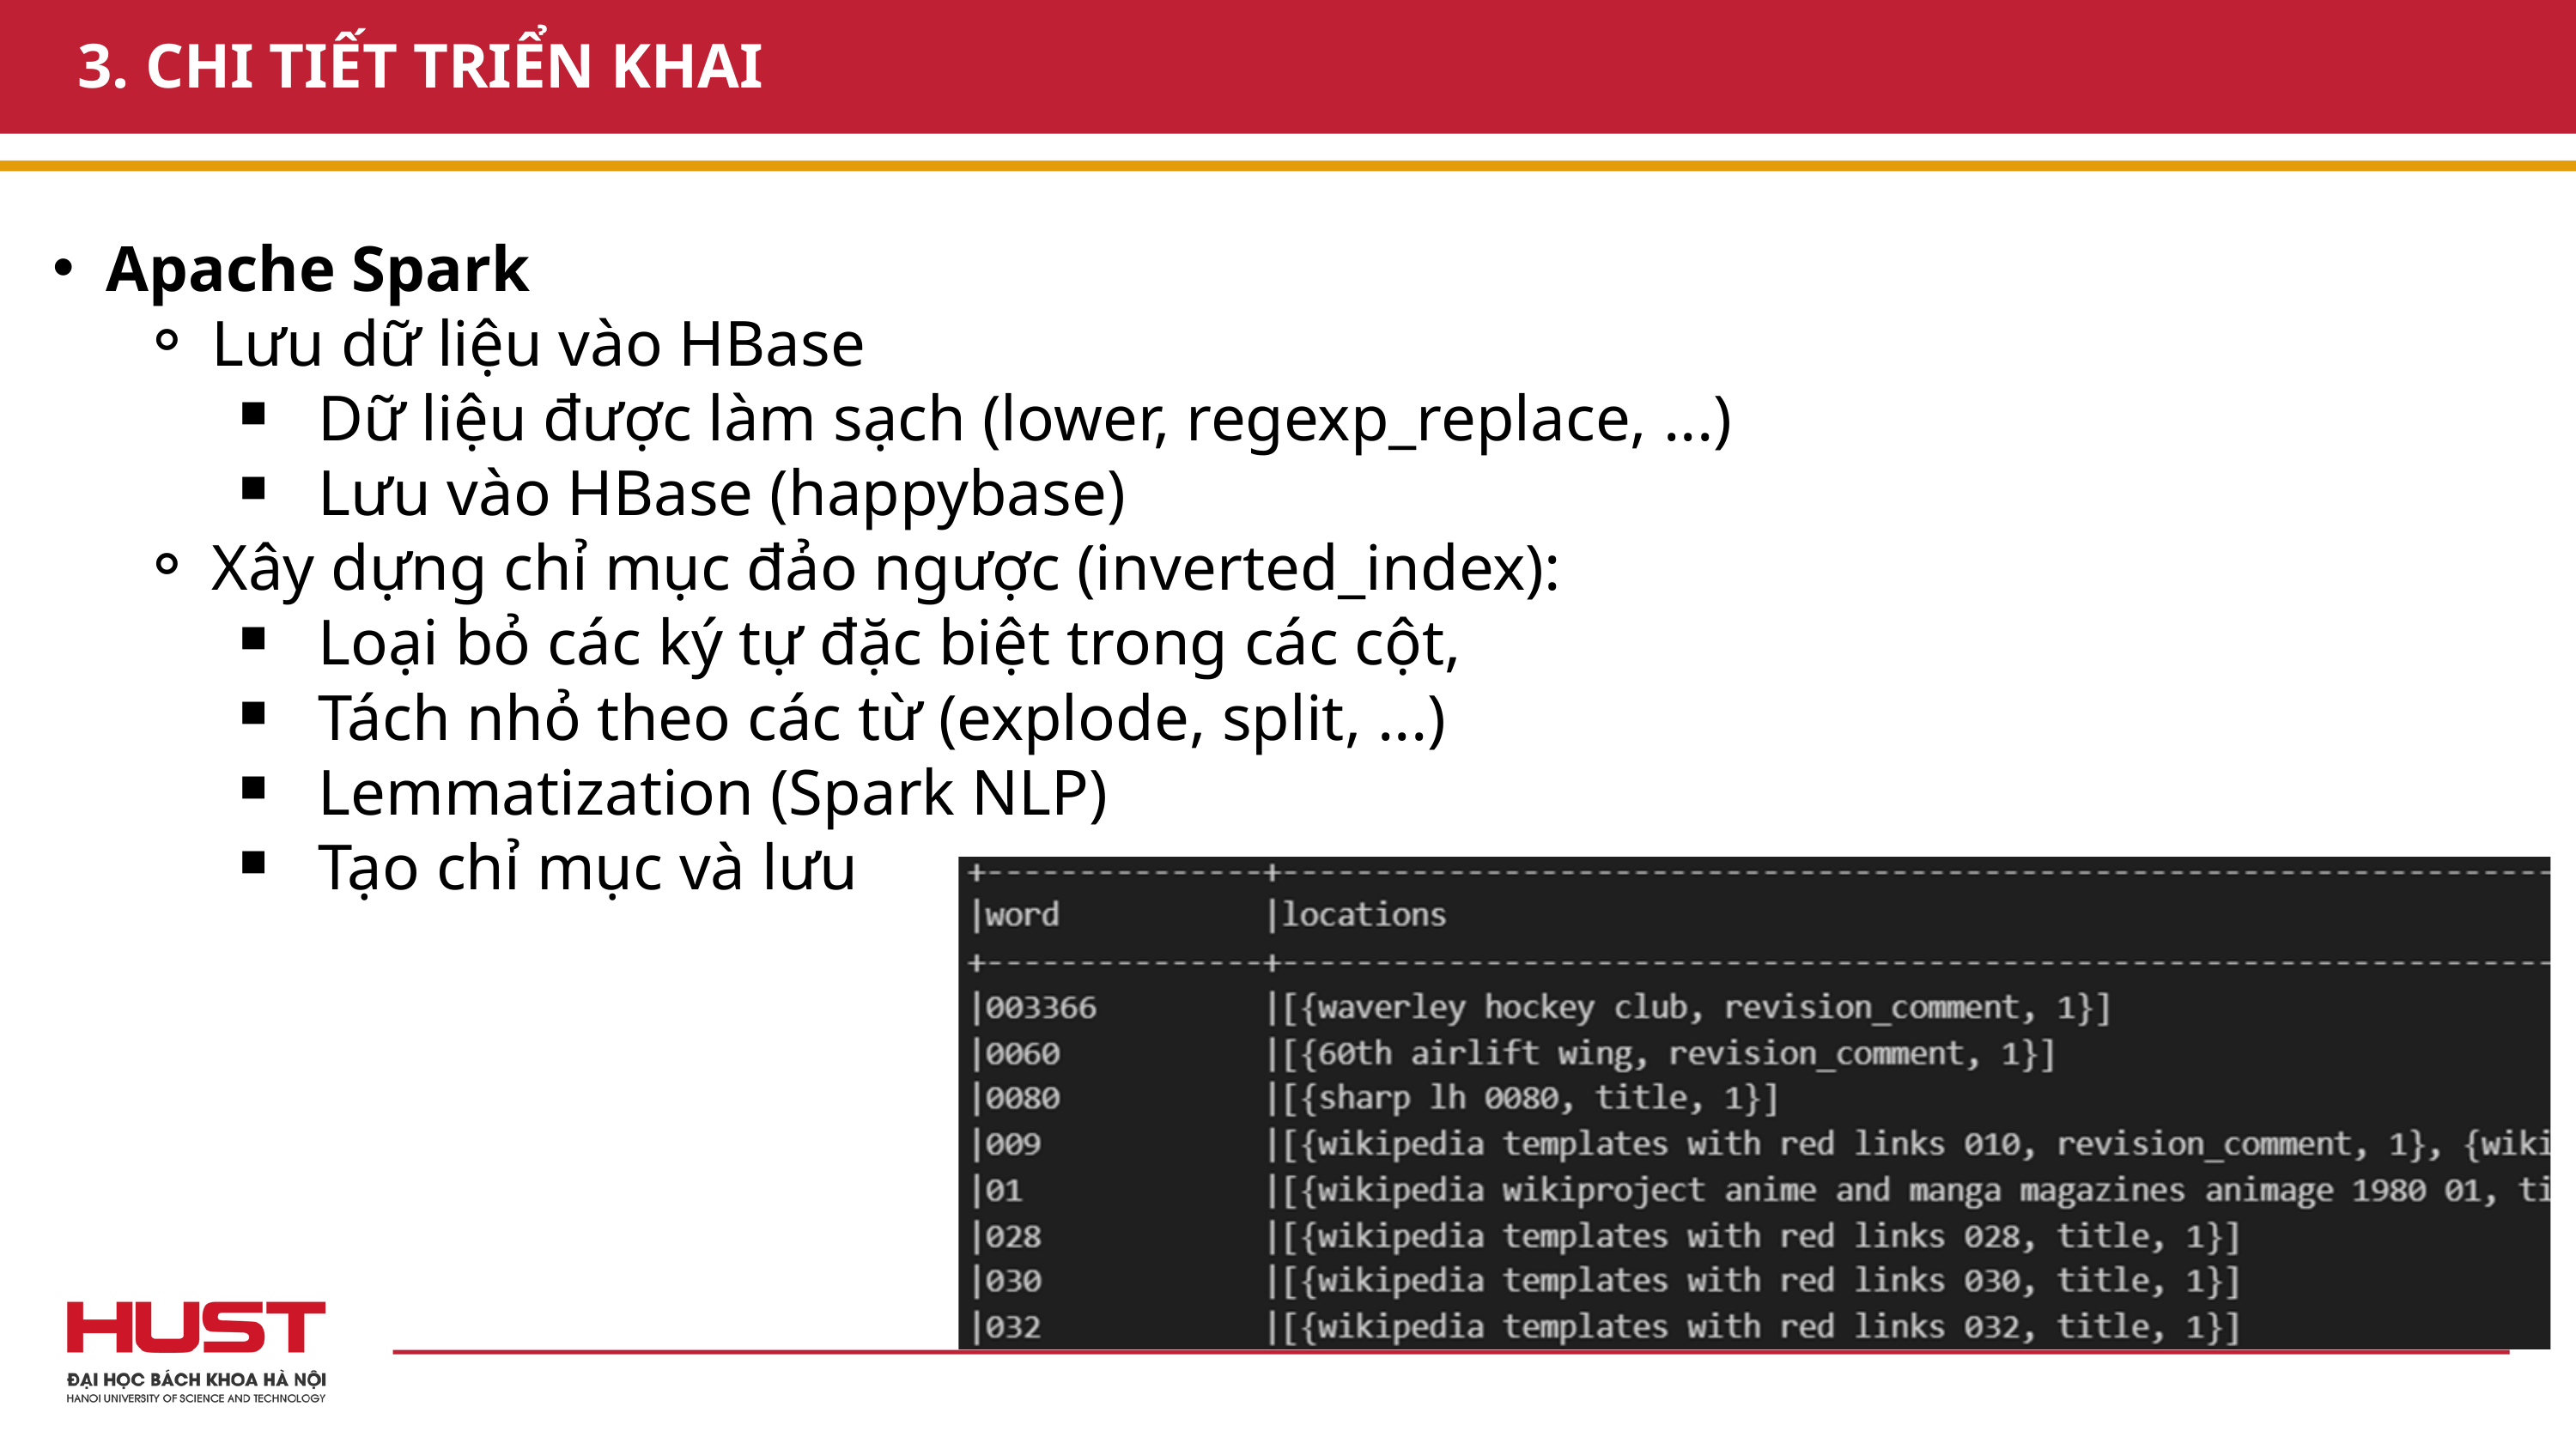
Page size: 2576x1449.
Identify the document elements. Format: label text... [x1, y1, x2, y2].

text_box [0, 0, 2576, 1449]
text_box Apache Spark Lưu dữ liệu vào HBase Dữ liệu được làm sạch (lower, regexp_replace, ...) Lưu vào HBase (happybase) Xây dựng chỉ mục đảo ngược (inverted_index): Loại bỏ các ký tự đặc biệt trong các cột, Tách nhỏ theo các từ (explode, split, ...) Lemmatization (Spark NLP) Tạo chỉ mục và lưu [0, 228, 2425, 1276]
text_box [958, 857, 2551, 1349]
text_box 3. CHI TIẾT TRIỂN KHAI [77, 27, 2551, 100]
